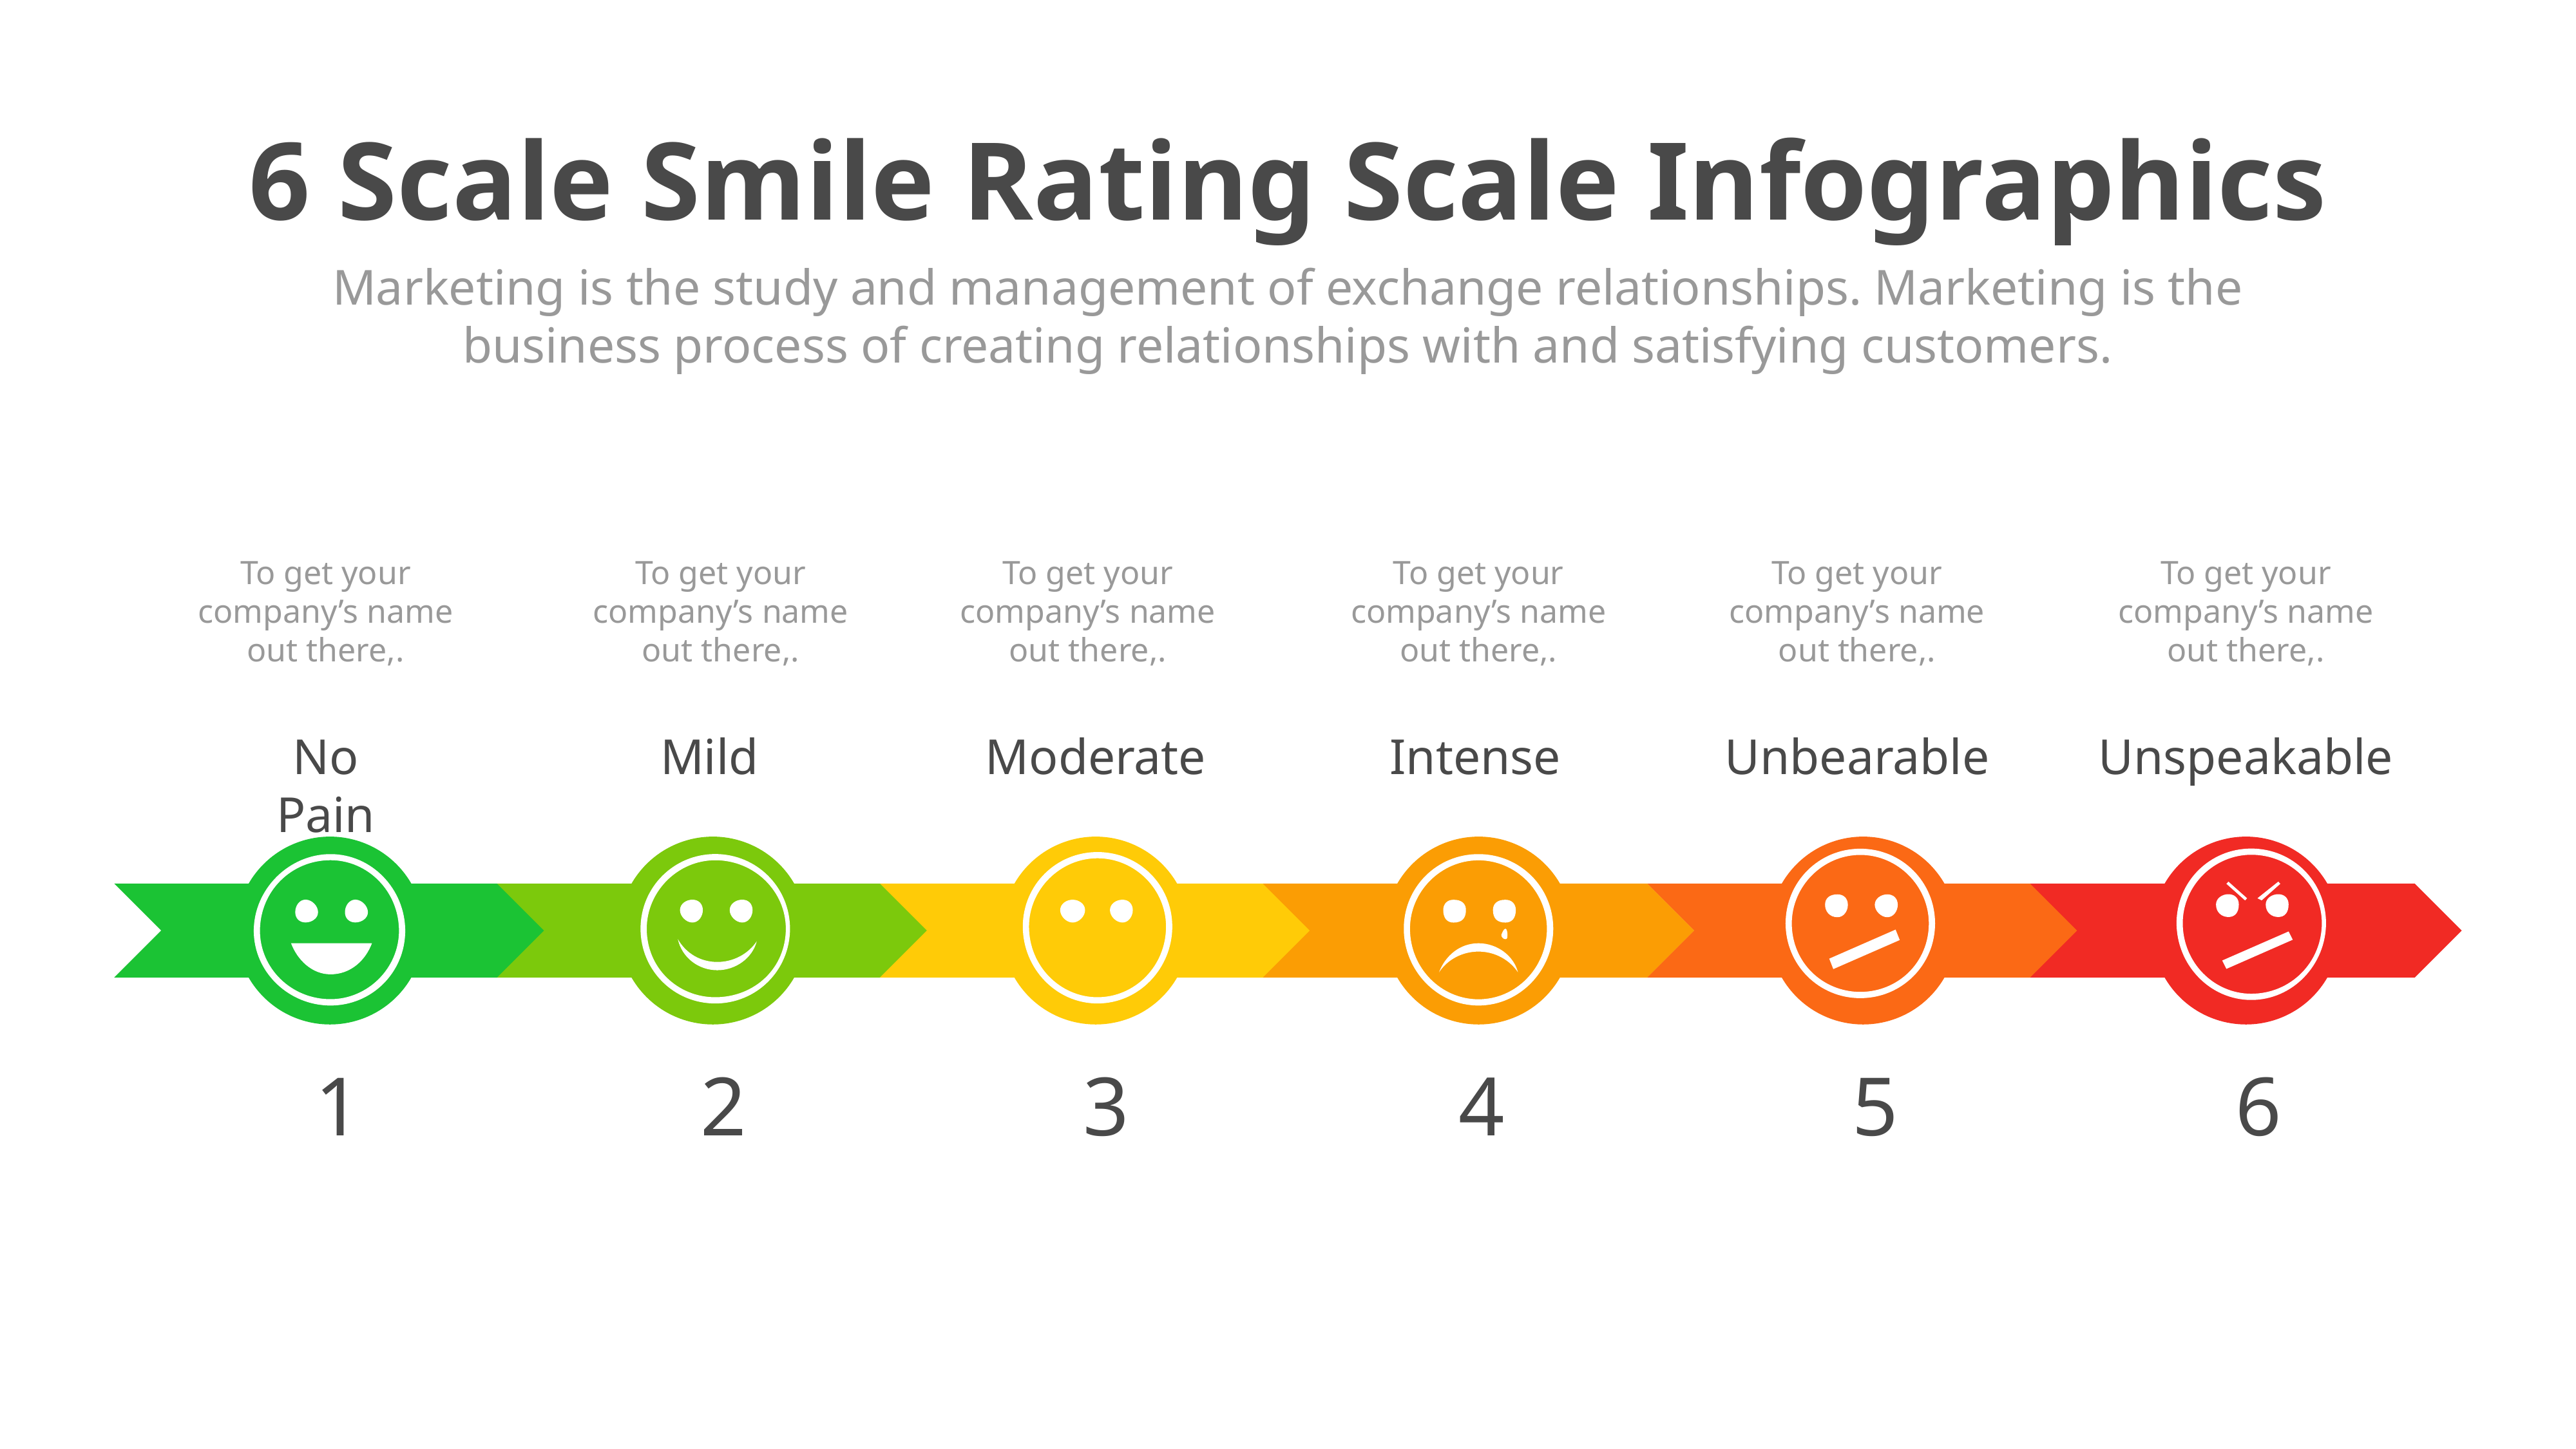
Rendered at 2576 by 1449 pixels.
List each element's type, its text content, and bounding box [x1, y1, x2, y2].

text_box Moderate [970, 721, 1221, 789]
text_box [495, 882, 631, 978]
text_box 3 [999, 1050, 1213, 1157]
text_box [1001, 836, 1190, 1025]
text_box 6 [2151, 1050, 2366, 1157]
text_box [235, 847, 425, 1025]
text_box [1178, 882, 1308, 978]
text_box 2 [616, 1050, 830, 1157]
text_box [253, 854, 406, 1006]
text_box To get your company’s name out there,. [166, 547, 485, 674]
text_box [186, 108, 2390, 379]
text_box [2028, 882, 2164, 978]
text_box Unbearable [1686, 721, 2028, 789]
text_box To get your company’s name out there,. [1697, 547, 2017, 674]
text_box Unspeakable [2077, 721, 2416, 789]
text_box [2176, 848, 2326, 1000]
text_box [795, 882, 925, 978]
text_box Mild [612, 721, 807, 789]
text_box [1785, 848, 1936, 998]
text_box To get your company’s name out there,. [2086, 547, 2405, 674]
text_box To get your company’s name out there,. [561, 547, 881, 674]
text_box [1022, 852, 1172, 1004]
text_box [1645, 882, 1781, 978]
text_box [2328, 882, 2463, 978]
text_box [618, 836, 808, 1025]
text_box [878, 882, 1014, 978]
text_box [1384, 836, 1574, 1025]
text_box 1 [231, 1050, 446, 1157]
text_box [1261, 882, 1397, 978]
text_box [1945, 882, 2075, 978]
text_box [1768, 836, 1958, 1025]
text_box 4 [1375, 1050, 1589, 1157]
text_box [640, 854, 790, 1004]
text_box To get your company’s name out there,. [1319, 547, 1638, 674]
text_box [1404, 854, 1554, 1006]
text_box [112, 882, 248, 978]
text_box No Pain [228, 721, 423, 847]
text_box Intense [1378, 721, 1573, 789]
text_box [412, 882, 542, 978]
text_box [2151, 836, 2341, 1025]
text_box 5 [1768, 1050, 1983, 1157]
text_box To get your company’s name out there,. [928, 547, 1248, 674]
text_box [1561, 882, 1692, 978]
